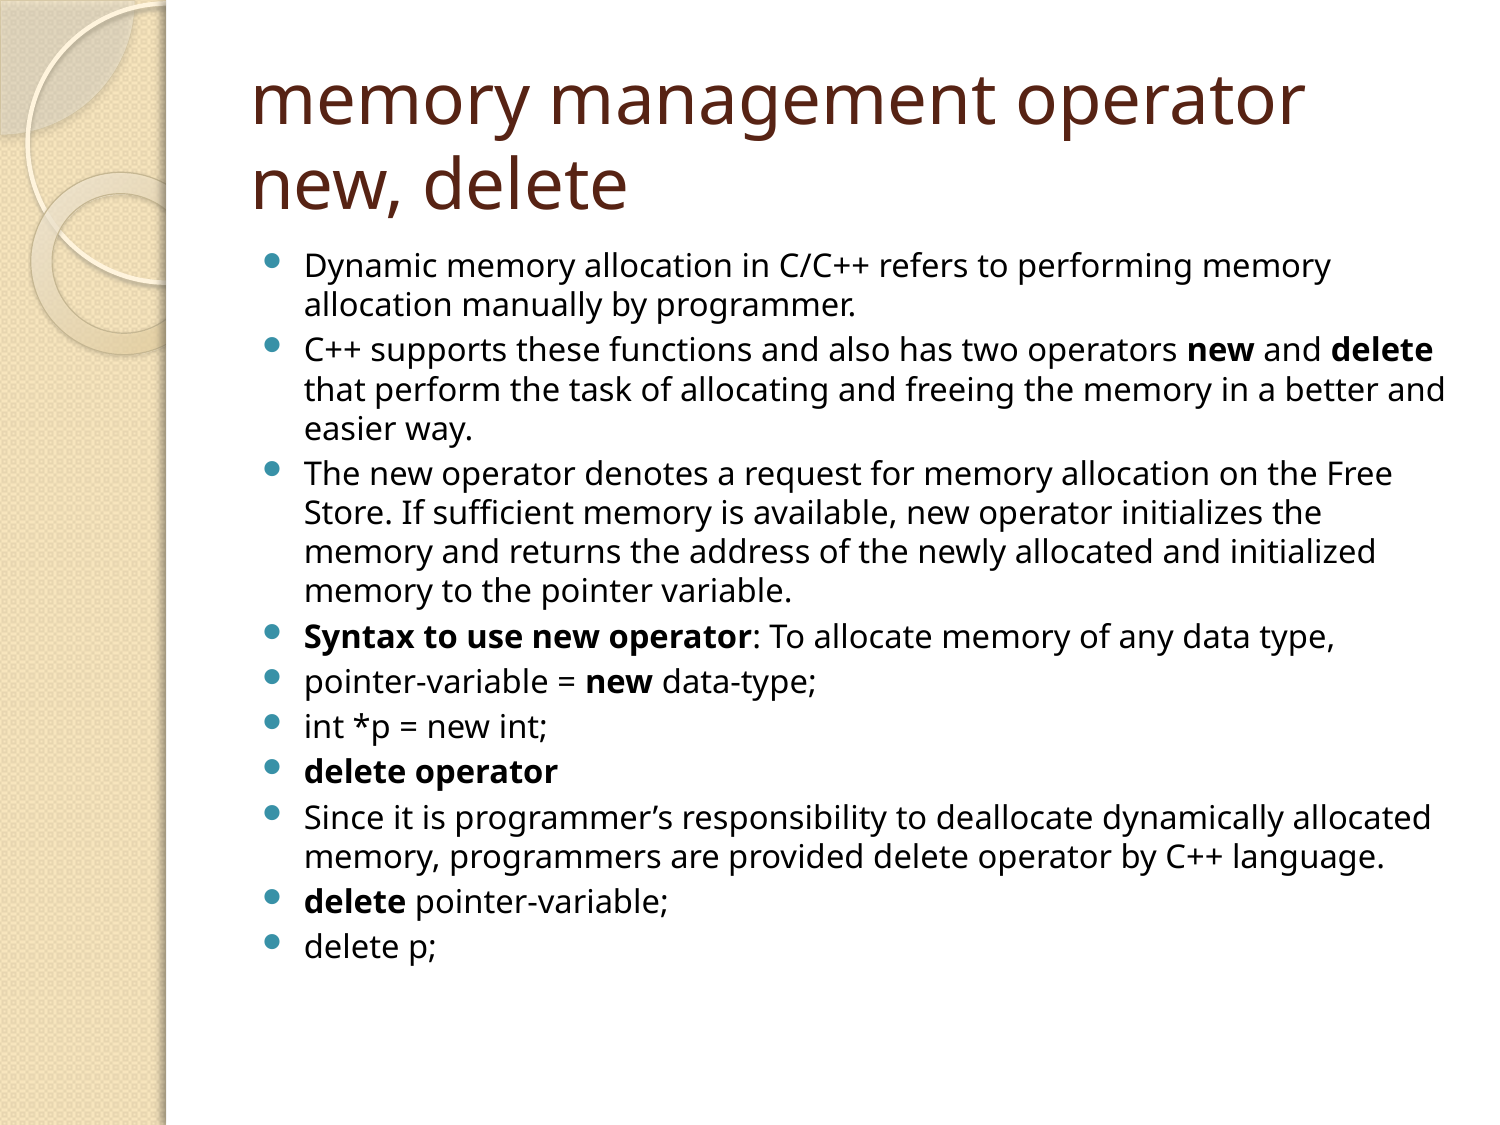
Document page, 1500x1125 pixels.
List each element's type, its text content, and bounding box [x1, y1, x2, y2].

list Dynamic memory allocation in C/C++ refers to performing memory allocation manually by programmer. C++ supports these functions and also has two operators new and delete that perform the task of allocating and freeing the memory in a better and easier way. The new operator denotes a request for memory allocation on the Free Store. If sufficient memory is available, new operator initializes the memory and returns the address of the newly allocated and initialized memory to the pointer variable. Syntax to use new operator: To allocate memory of any data type, pointer-variable = new data-type; int *p = new int; delete operator Since it is programmer’s responsibility to deallocate dynamically allocated memory, programmers are provided delete operator by C++ language. delete pointer-variable; delete p; [235, 237, 1466, 1025]
title memory management operator new, delete [235, 45, 1466, 233]
